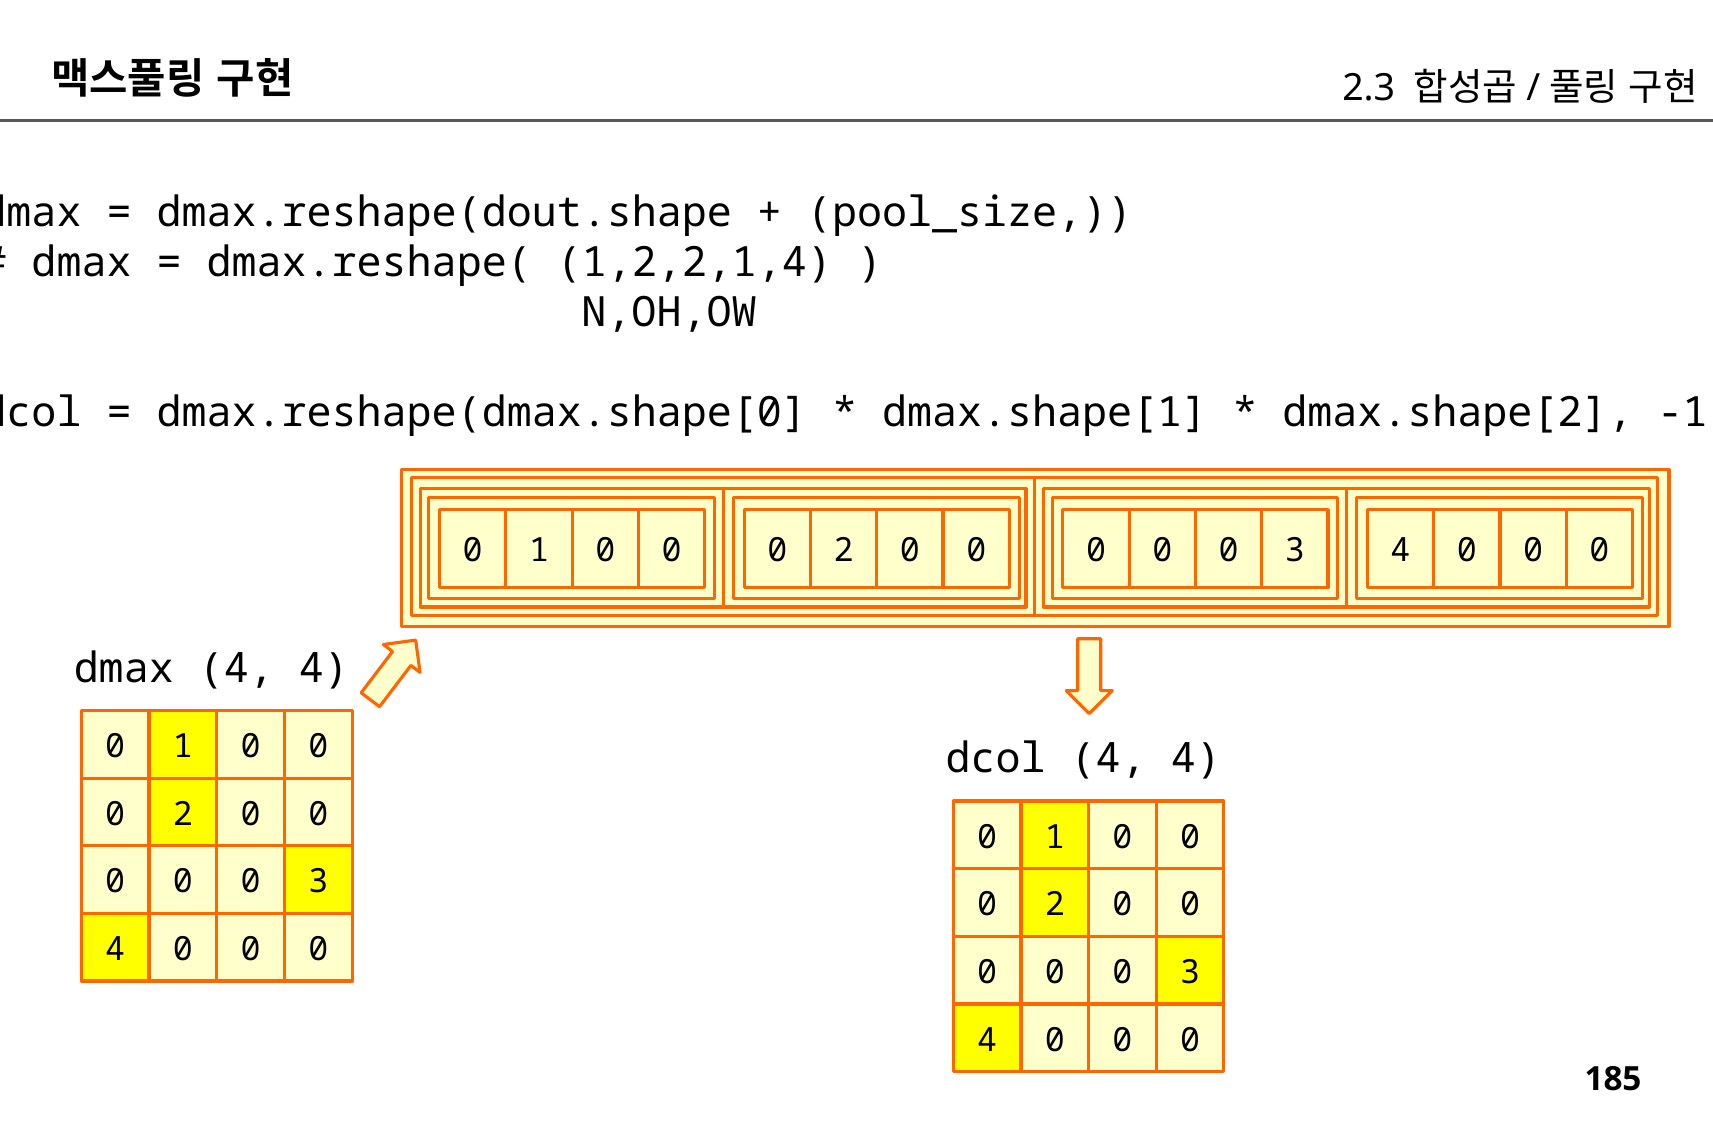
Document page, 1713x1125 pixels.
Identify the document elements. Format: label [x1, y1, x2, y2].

text_box [401, 469, 1670, 627]
text_box [11, 13, 803, 105]
text_box [951, 799, 1226, 1074]
text_box [916, 44, 1713, 111]
text_box [59, 633, 423, 709]
text_box [1064, 636, 1115, 716]
text_box [930, 723, 1247, 789]
text_box [79, 708, 354, 983]
text_box [0, 177, 1713, 442]
